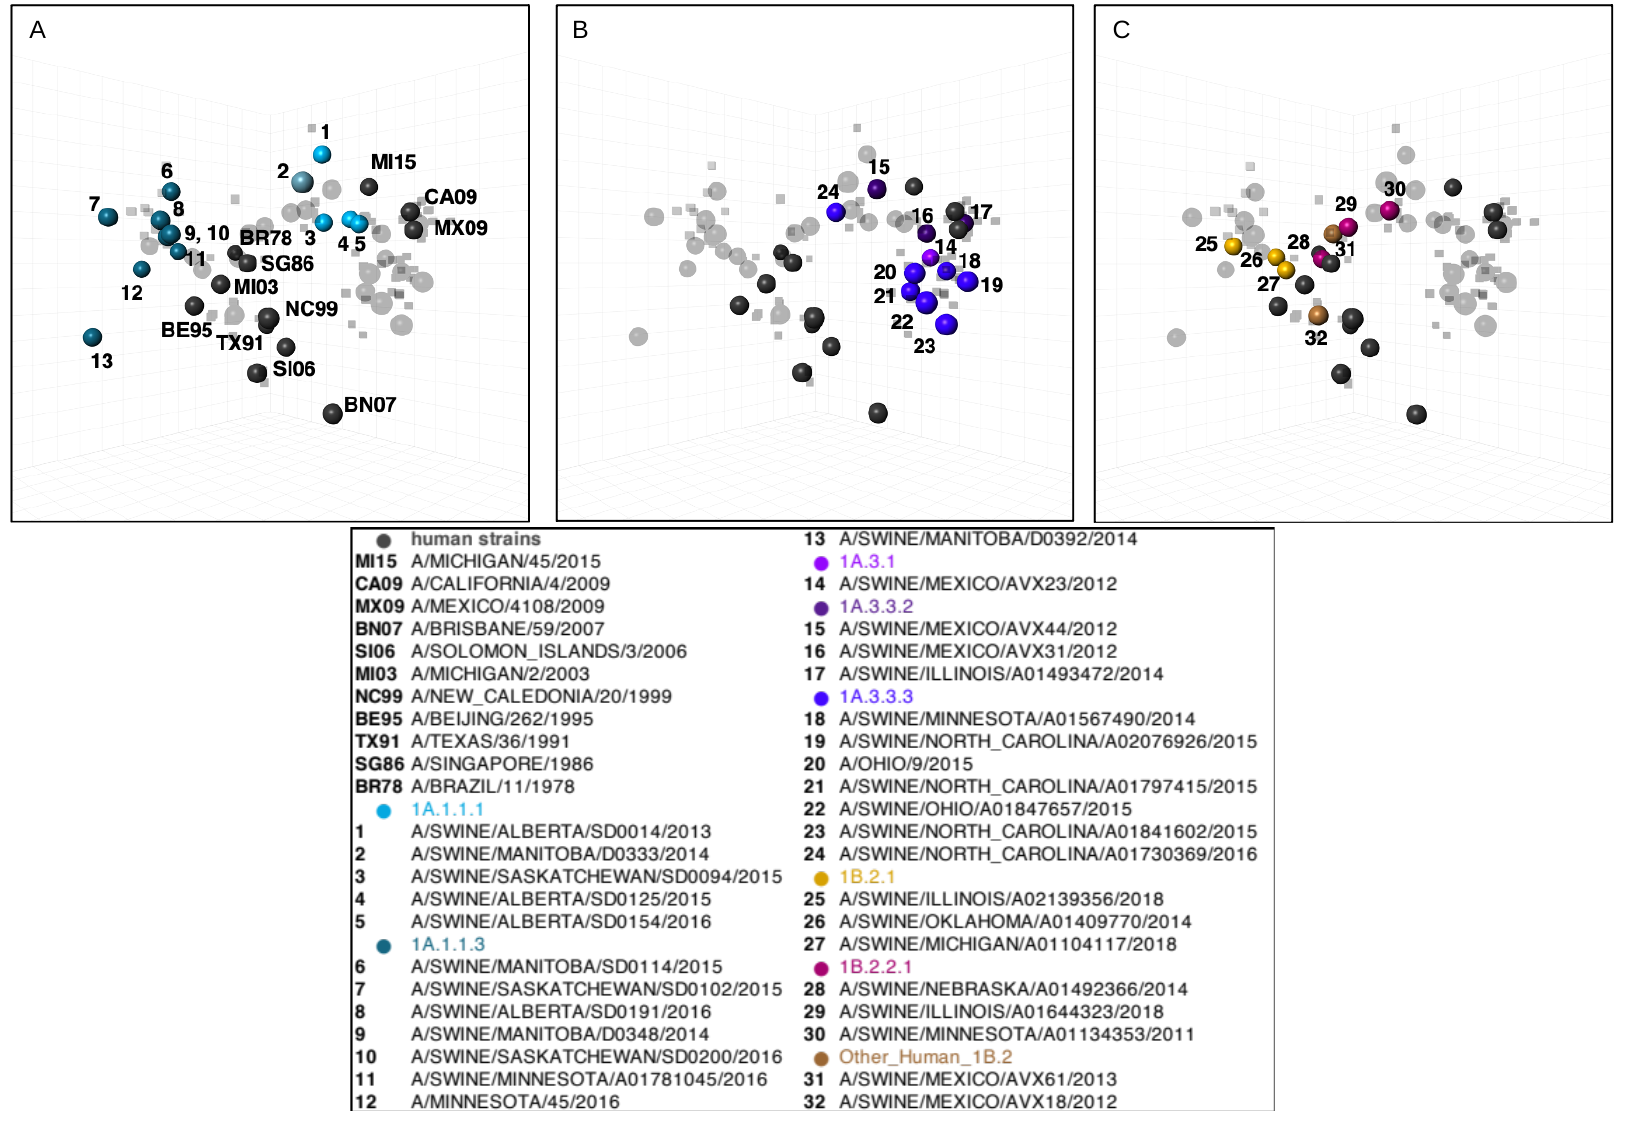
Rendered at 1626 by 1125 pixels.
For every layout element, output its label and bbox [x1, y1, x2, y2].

text_box [554, 3, 1076, 523]
text_box [9, 3, 537, 523]
text_box [1092, 3, 1614, 523]
picture [350, 527, 1275, 1111]
